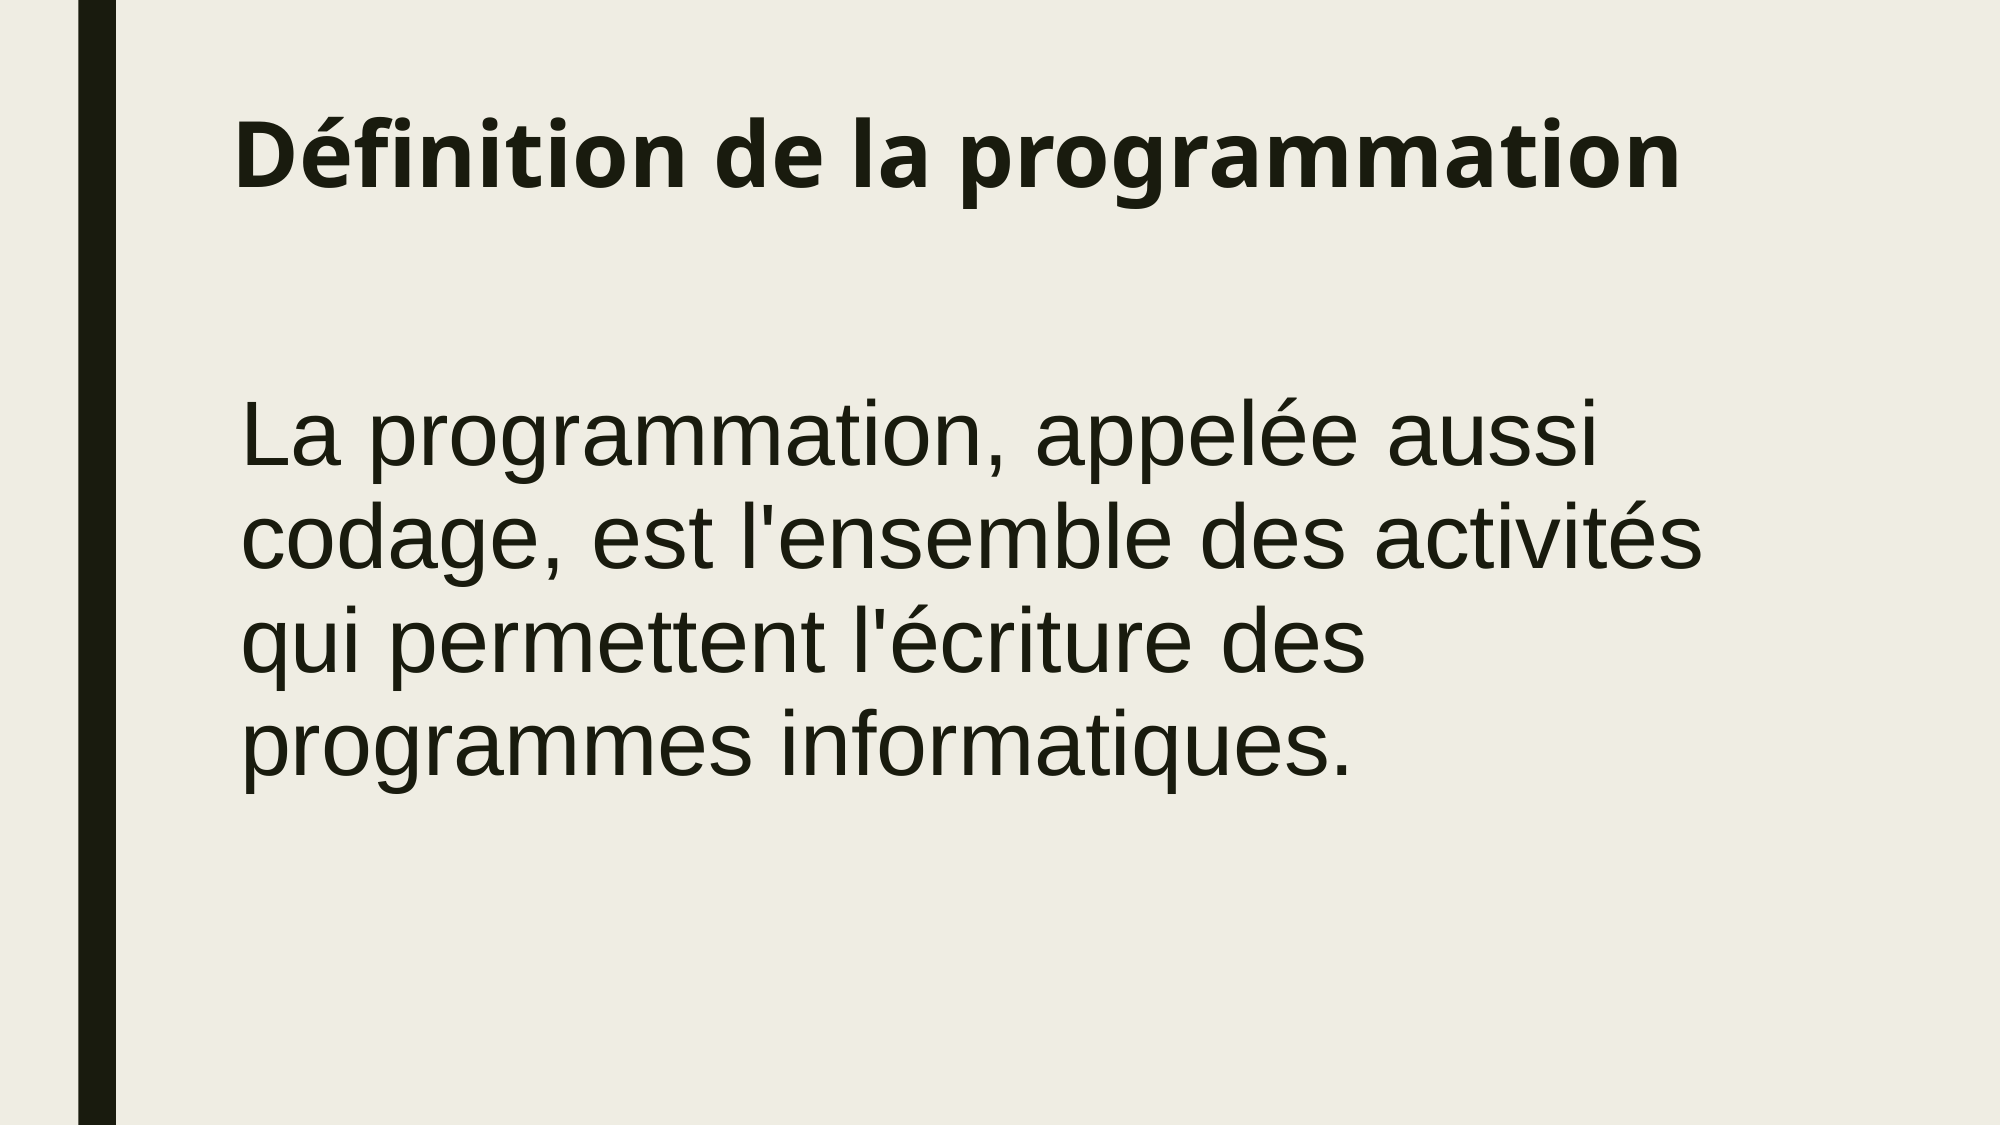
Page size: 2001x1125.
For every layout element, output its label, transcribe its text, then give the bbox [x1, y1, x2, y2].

list La programmation, appelée aussi codage, est l'ensemble des activités qui permettent l'écriture des programmes informatiques. [225, 375, 1800, 963]
title Définition de la programmation [216, 101, 1842, 344]
